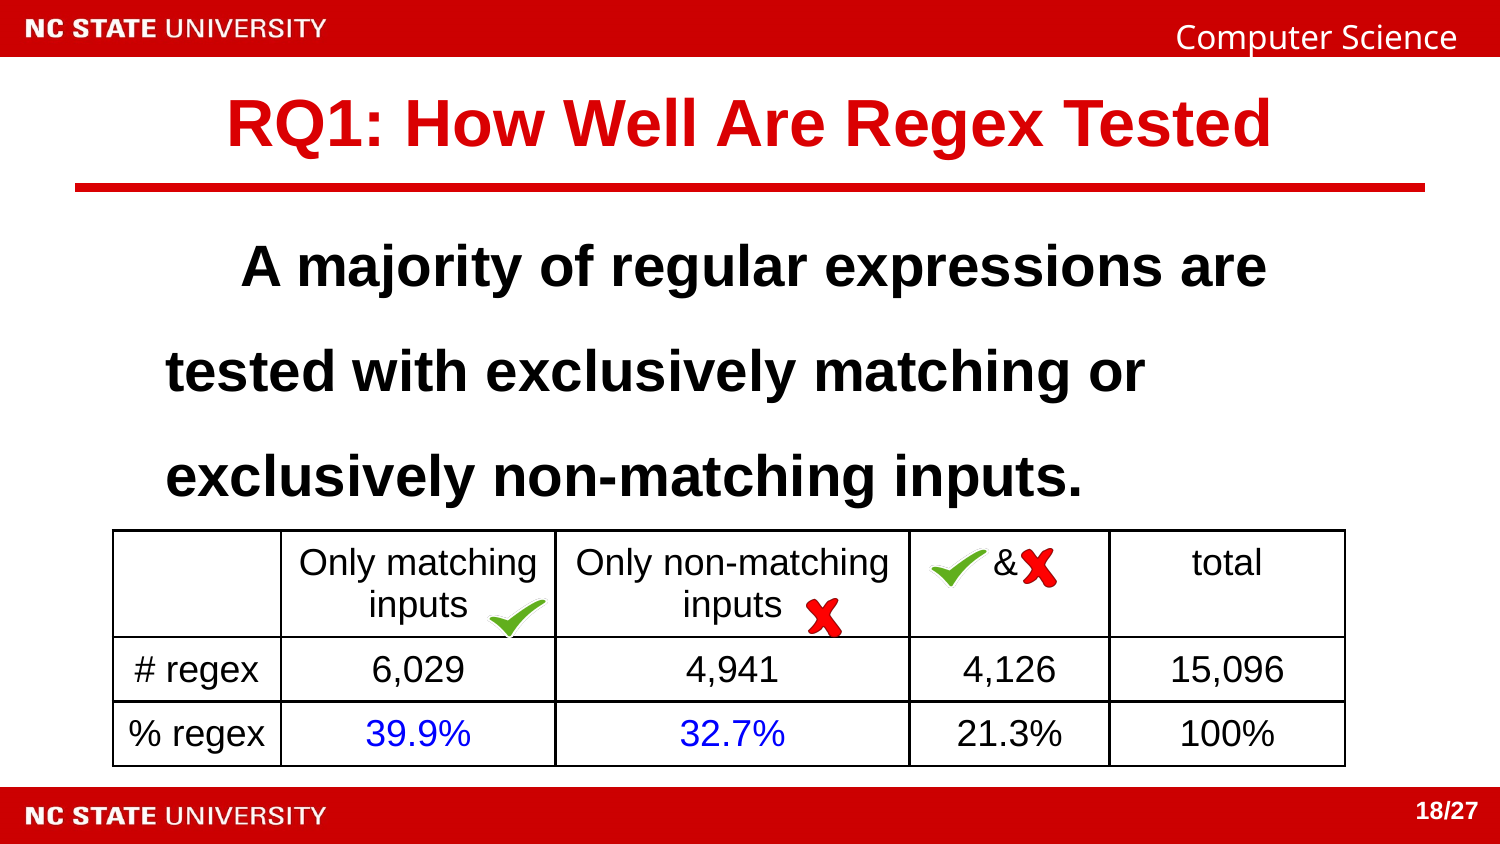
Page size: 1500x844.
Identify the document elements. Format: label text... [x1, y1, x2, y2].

table_header Only matching inputs [282, 532, 554, 636]
slide_number 18/27 [1383, 779, 1494, 844]
table_cell 32.7% [557, 703, 908, 765]
table_header [114, 532, 280, 636]
table_cell 4,126 [911, 638, 1108, 700]
table_cell # regex [114, 638, 280, 700]
table_cell 4,941 [557, 638, 908, 700]
table_cell % regex [114, 703, 280, 765]
title RQ1: How Well Are Regex Tested [75, 33, 1425, 175]
table_header Only non-matching inputs [557, 532, 908, 636]
table_cell 21.3% [911, 703, 1108, 765]
picture [0, 787, 1383, 844]
picture [0, 0, 1500, 57]
table_header total [1111, 532, 1344, 636]
picture [806, 598, 842, 639]
table_header &non-m [911, 532, 1108, 636]
table_cell 39.9% [282, 703, 554, 765]
list A majority of regular expressions are tested with exclusively matching or exclusively non-matching inputs. [75, 178, 1425, 418]
picture [1494, 787, 1500, 844]
picture [1021, 548, 1057, 589]
picture [928, 548, 989, 589]
table_cell 15,096 [1111, 638, 1344, 700]
table_cell 6,029 [282, 638, 554, 700]
picture [487, 597, 548, 638]
table_cell 100% [1111, 703, 1344, 765]
